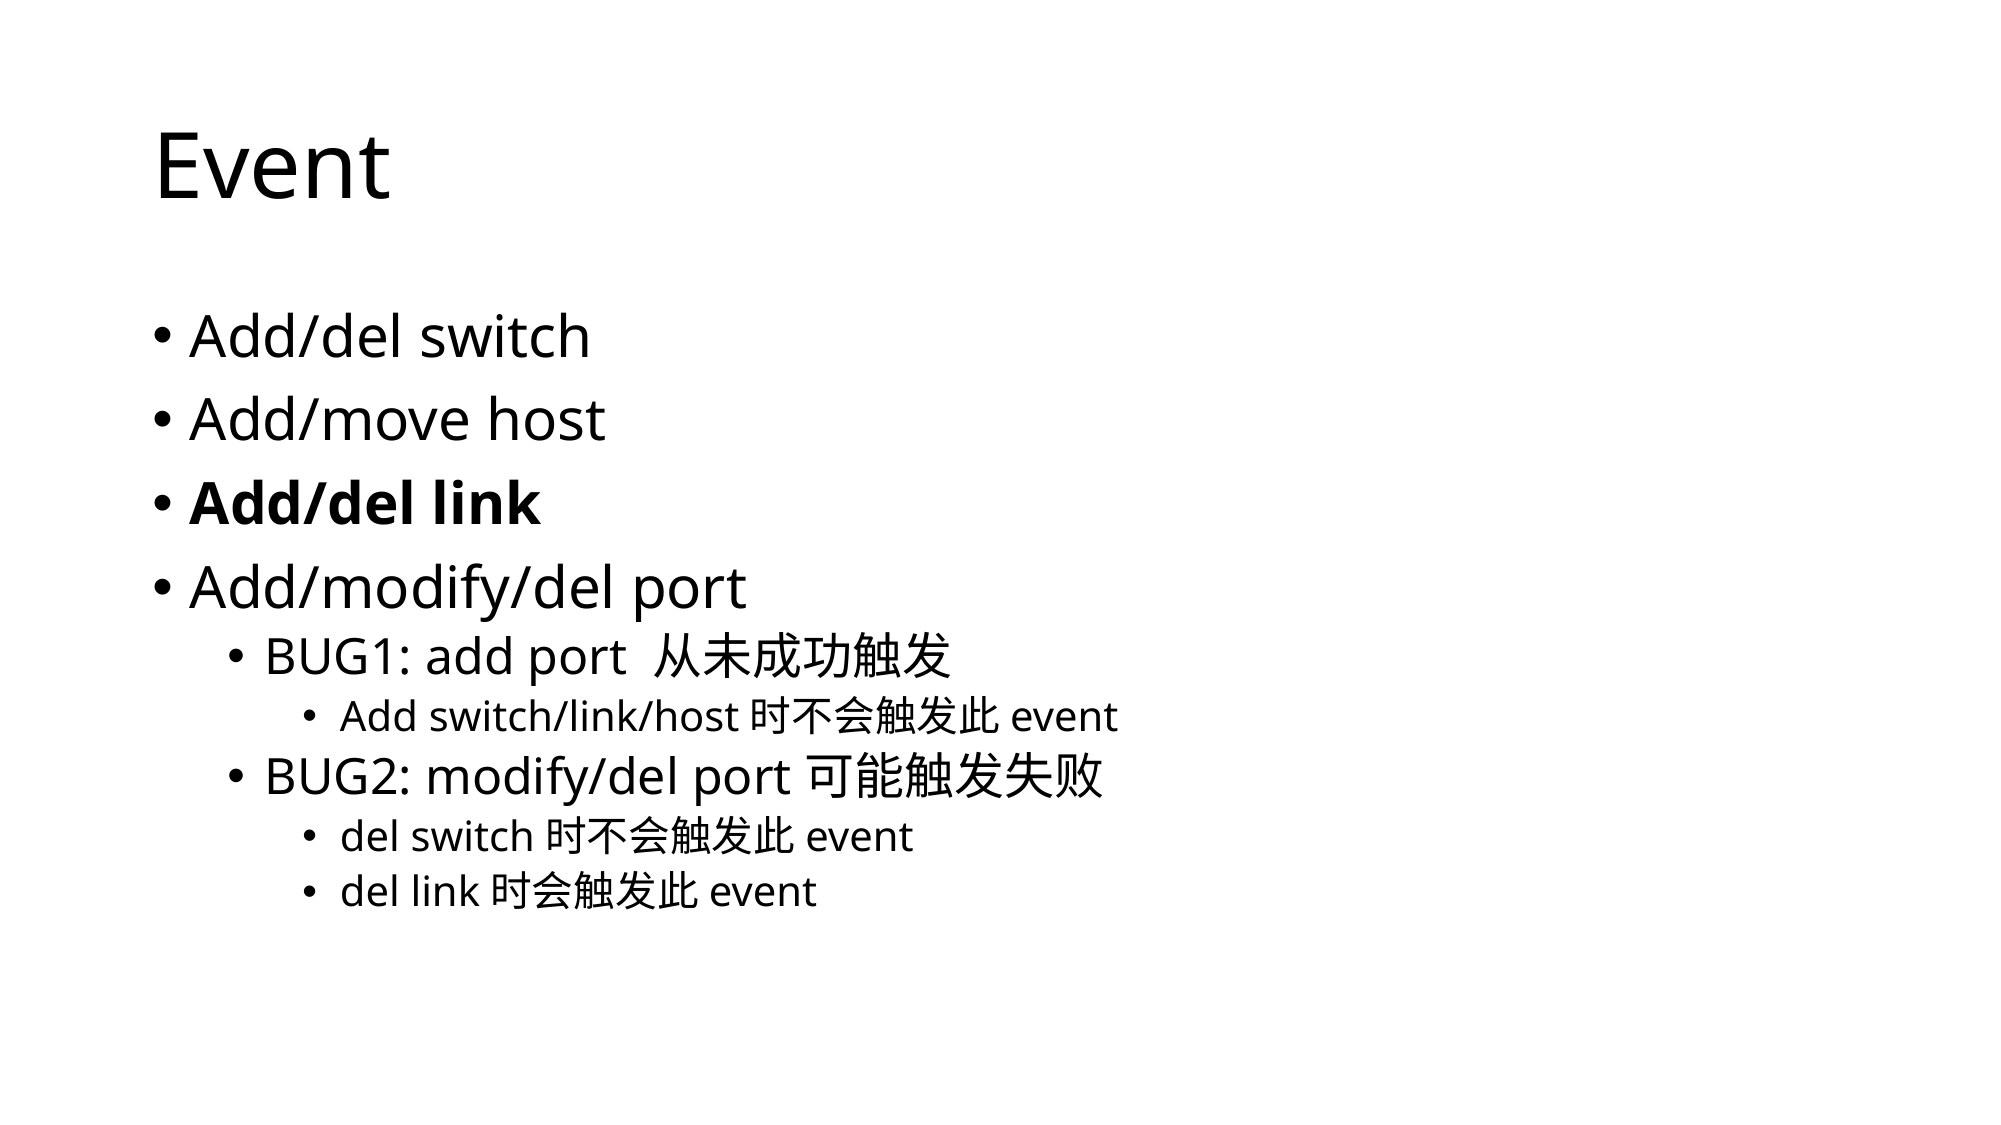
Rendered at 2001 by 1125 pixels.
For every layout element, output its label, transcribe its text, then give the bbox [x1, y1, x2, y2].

title Event [137, 59, 1863, 278]
list Add/del switch Add/move host Add/del link Add/modify/del port BUG1: add port 从未成功触发 Add switch/link/host时不会触发此event BUG2: modify/del port可能触发失败 del switch时不会触发此event del link时会触发此event [137, 299, 1863, 1014]
